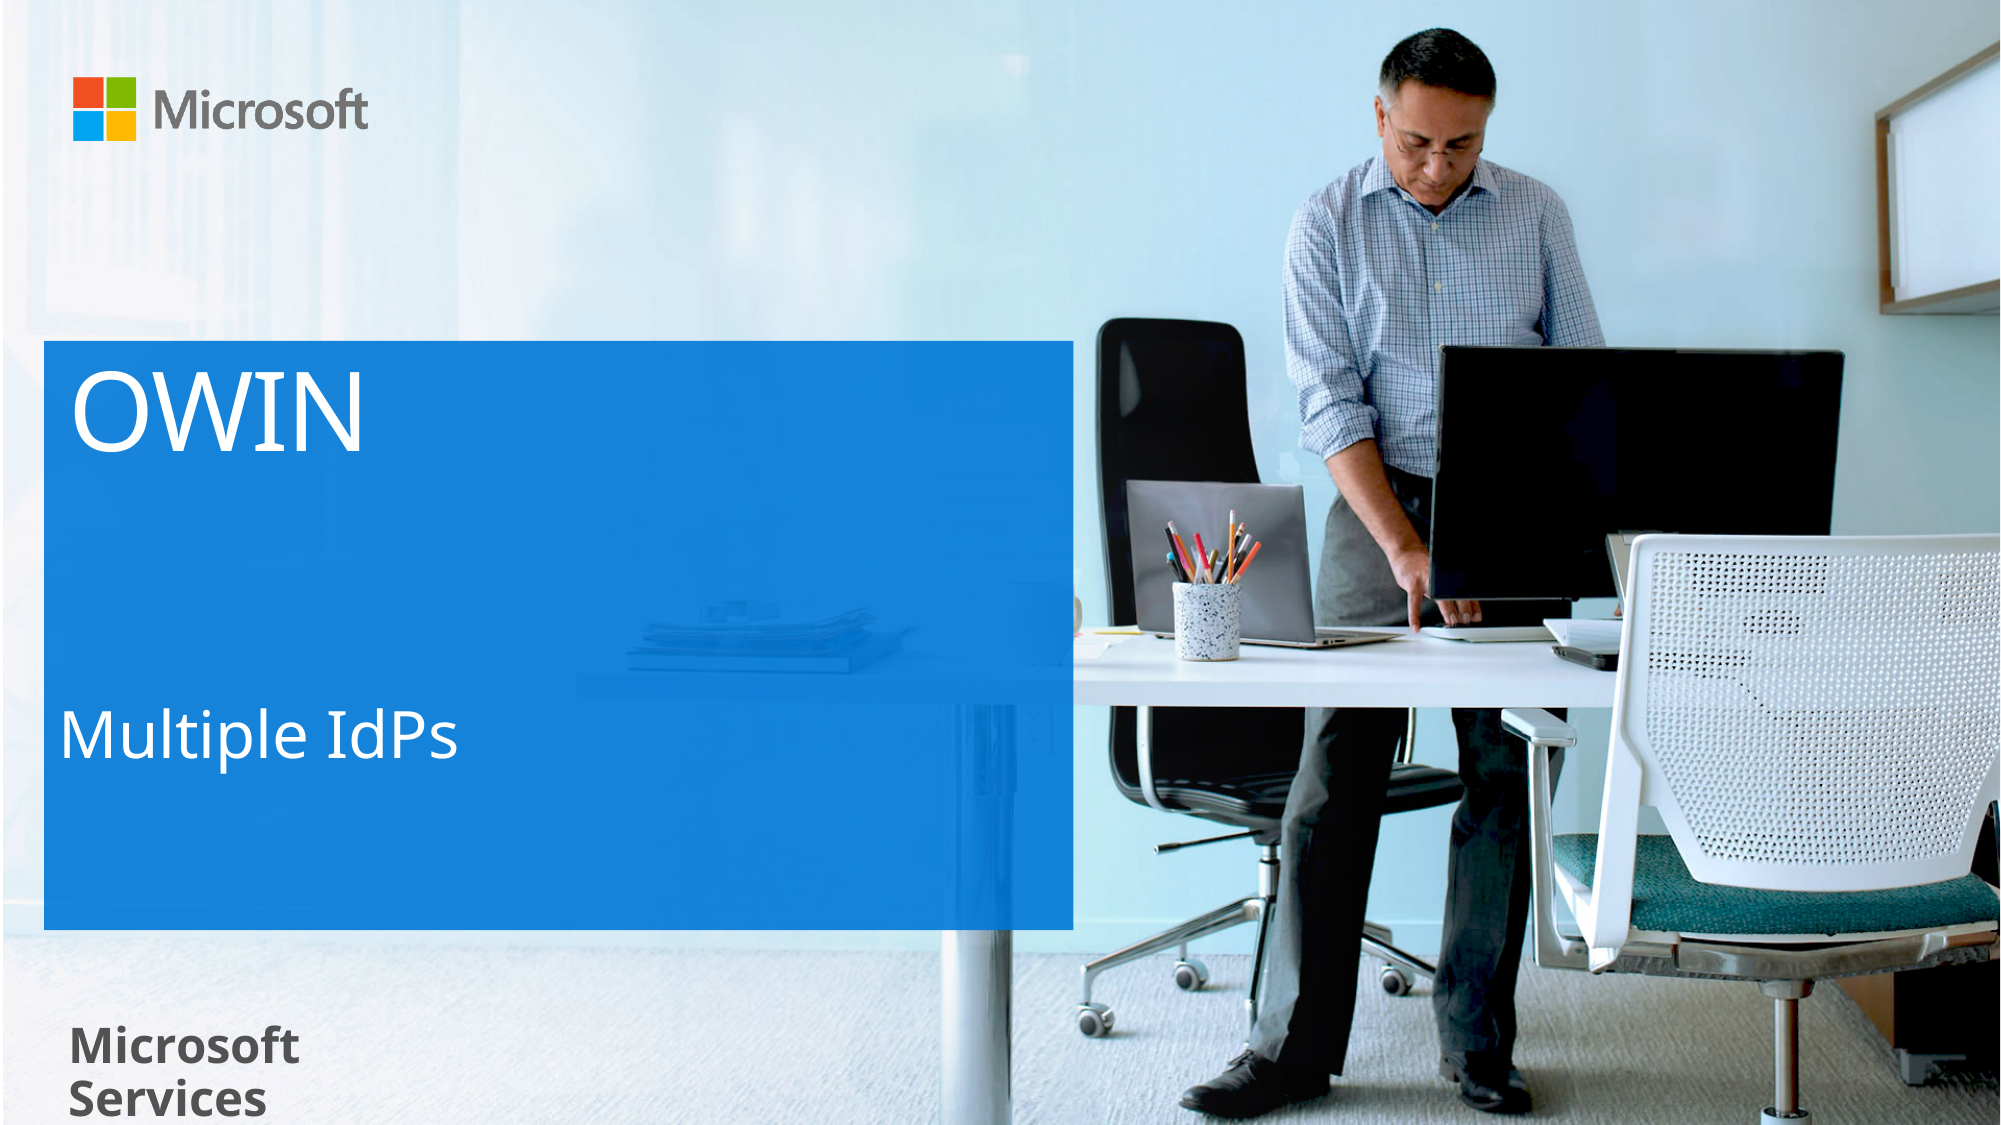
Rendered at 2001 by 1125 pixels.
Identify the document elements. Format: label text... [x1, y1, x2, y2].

title OWIN [44, 340, 1074, 635]
picture [3, 0, 2001, 1125]
list Multiple IdPs [43, 636, 1074, 931]
